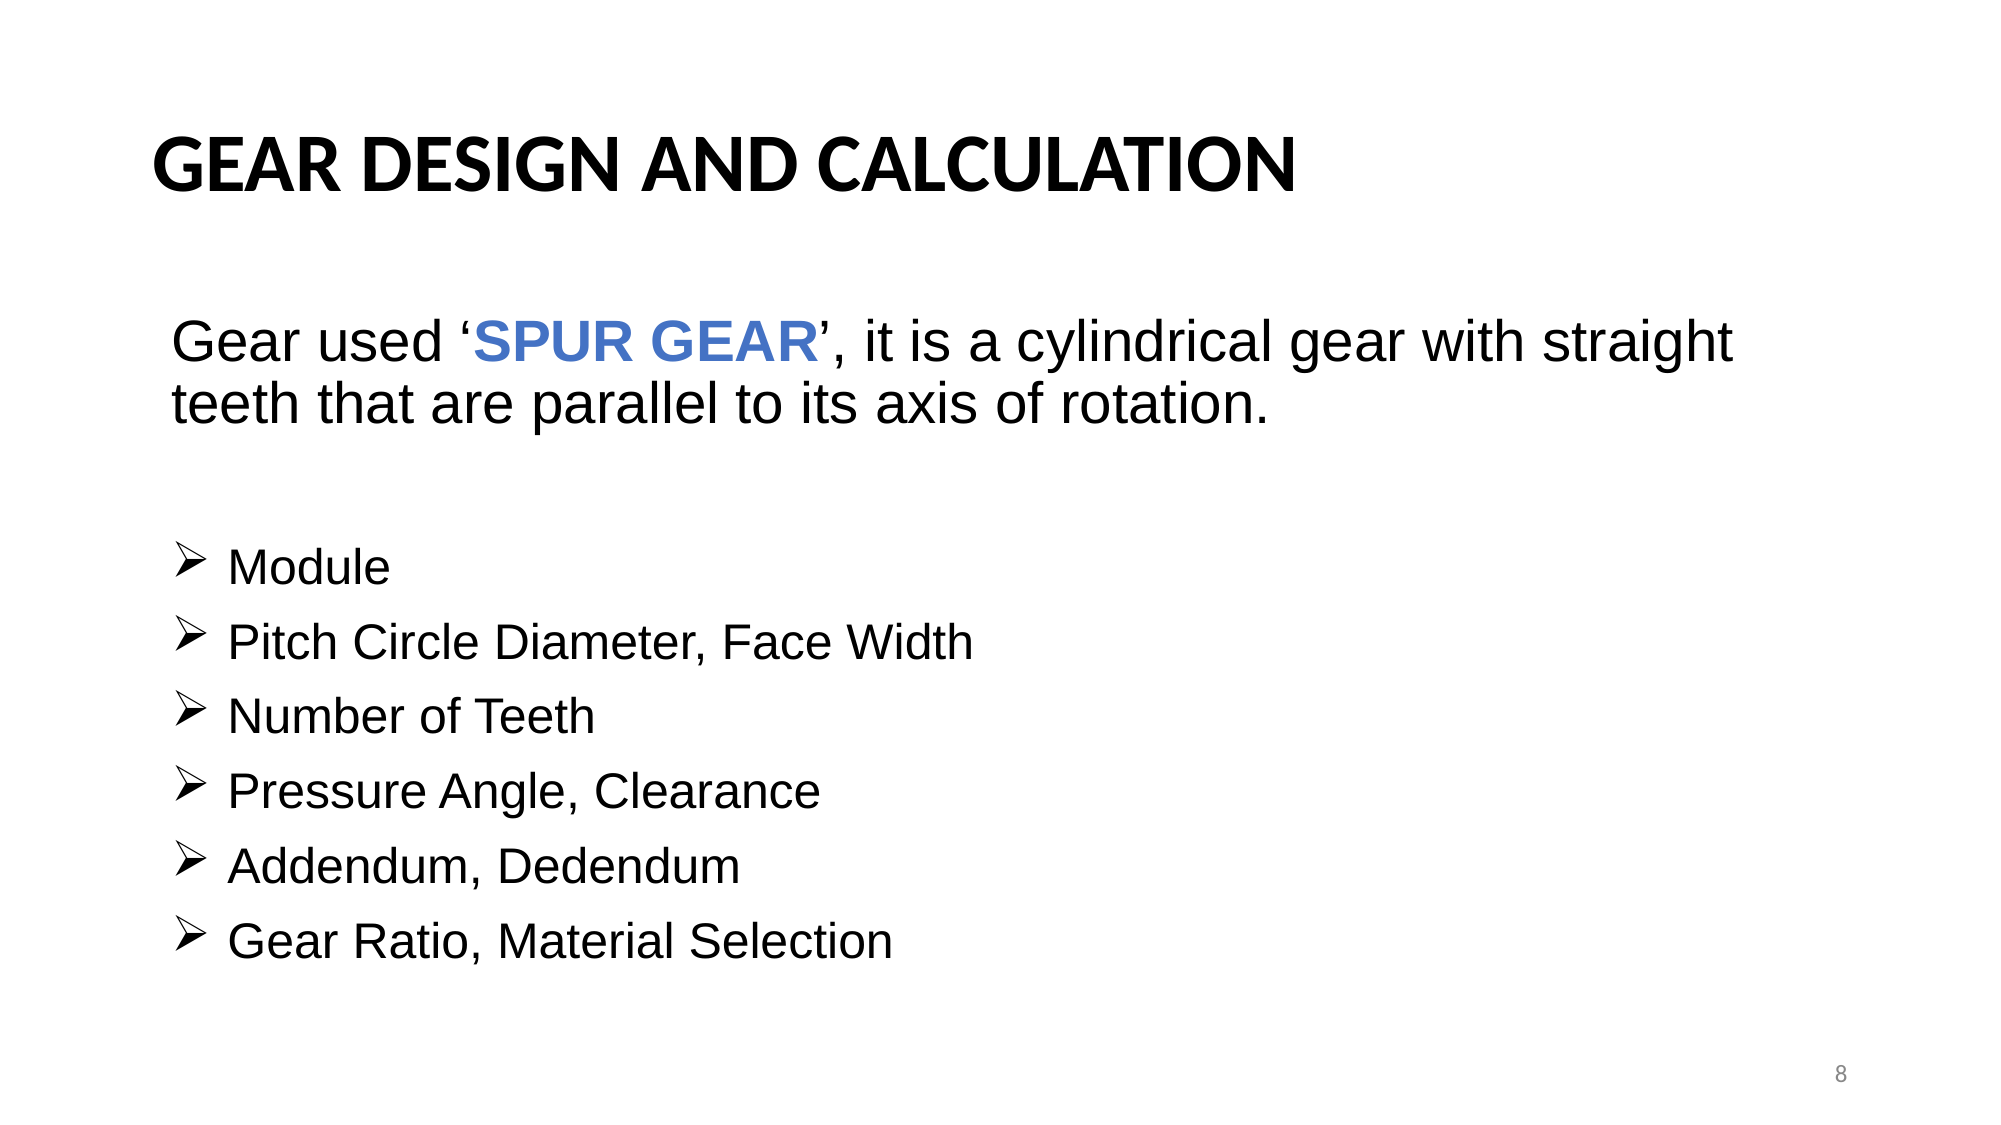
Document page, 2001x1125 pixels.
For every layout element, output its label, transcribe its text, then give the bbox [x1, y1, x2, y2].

title GEAR DESIGN AND CALCULATION [137, 59, 1863, 278]
list Gear used ‘SPUR GEAR’, it is a cylindrical gear with straight teeth that are parallel to its axis of rotation. Module Pitch Circle Diameter, Face Width Number of Teeth Pressure Angle, Clearance Addendum, Dedendum Gear Ratio, Material Selection [137, 303, 1863, 1017]
slide_number 8 [1412, 1042, 1863, 1103]
